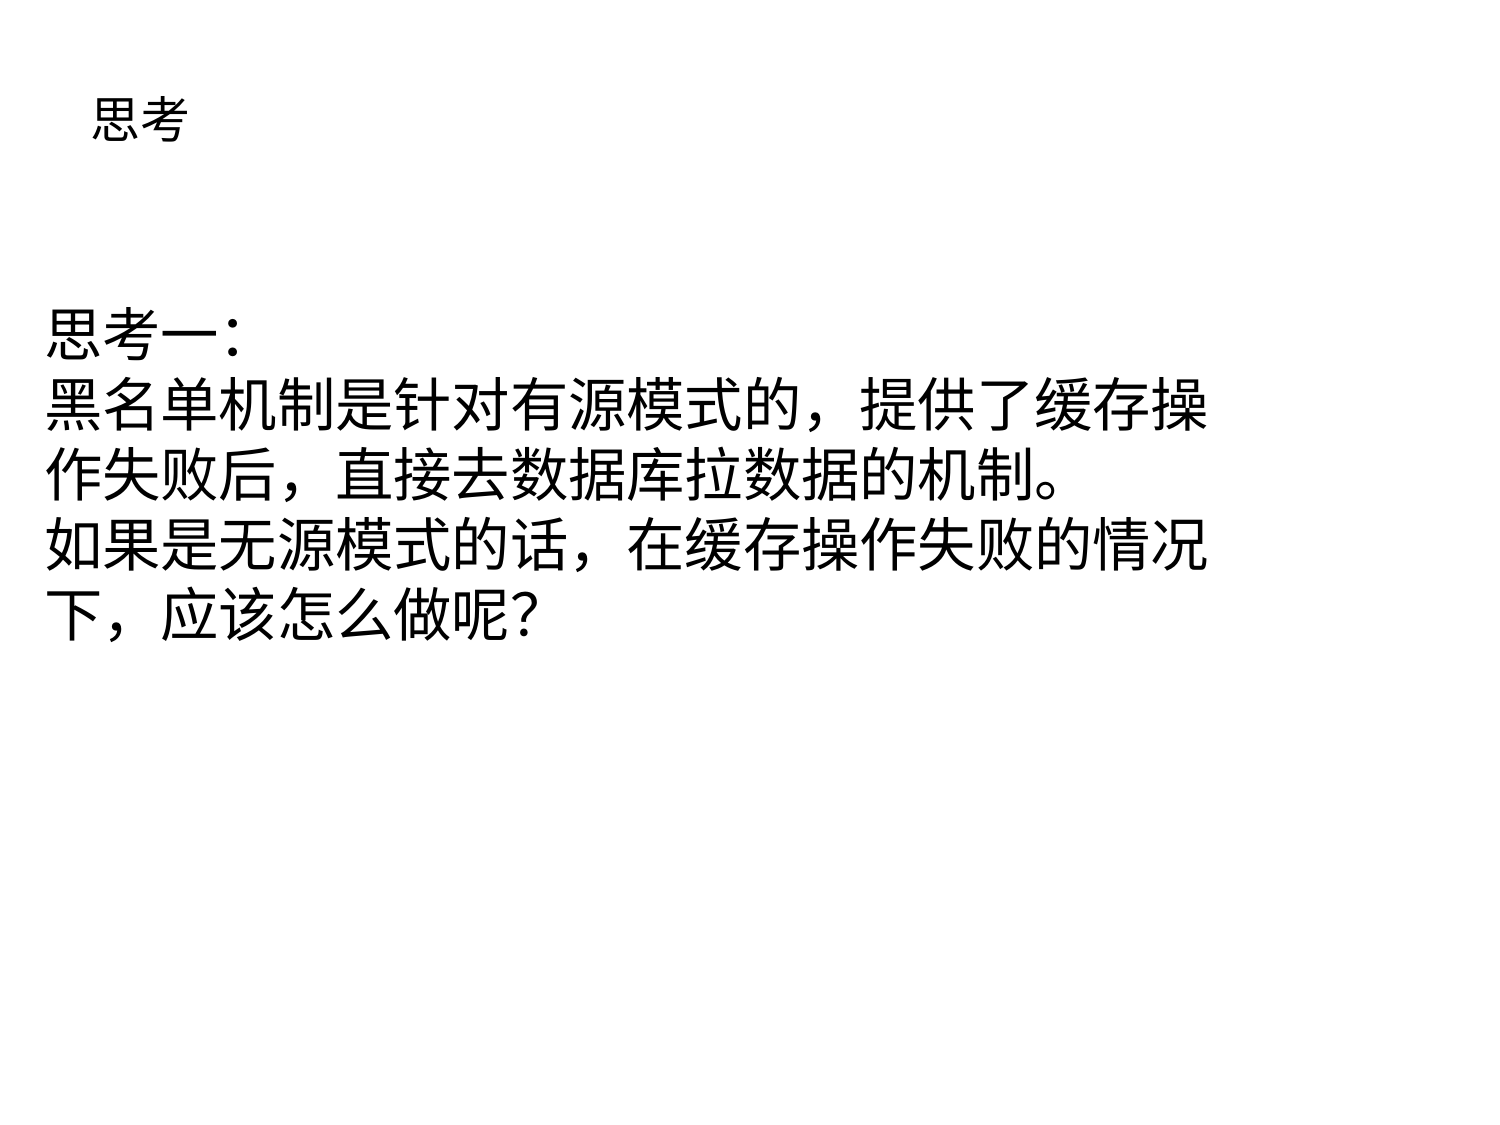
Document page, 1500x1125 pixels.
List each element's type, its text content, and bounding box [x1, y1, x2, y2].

title 思考 [75, 45, 1425, 193]
text_box 思考一： 黑名单机制是针对有源模式的，提供了缓存操作失败后，直接去数据库拉数据的机制。 如果是无源模式的话，在缓存操作失败的情况下，应该怎么做呢？ [29, 290, 1282, 656]
